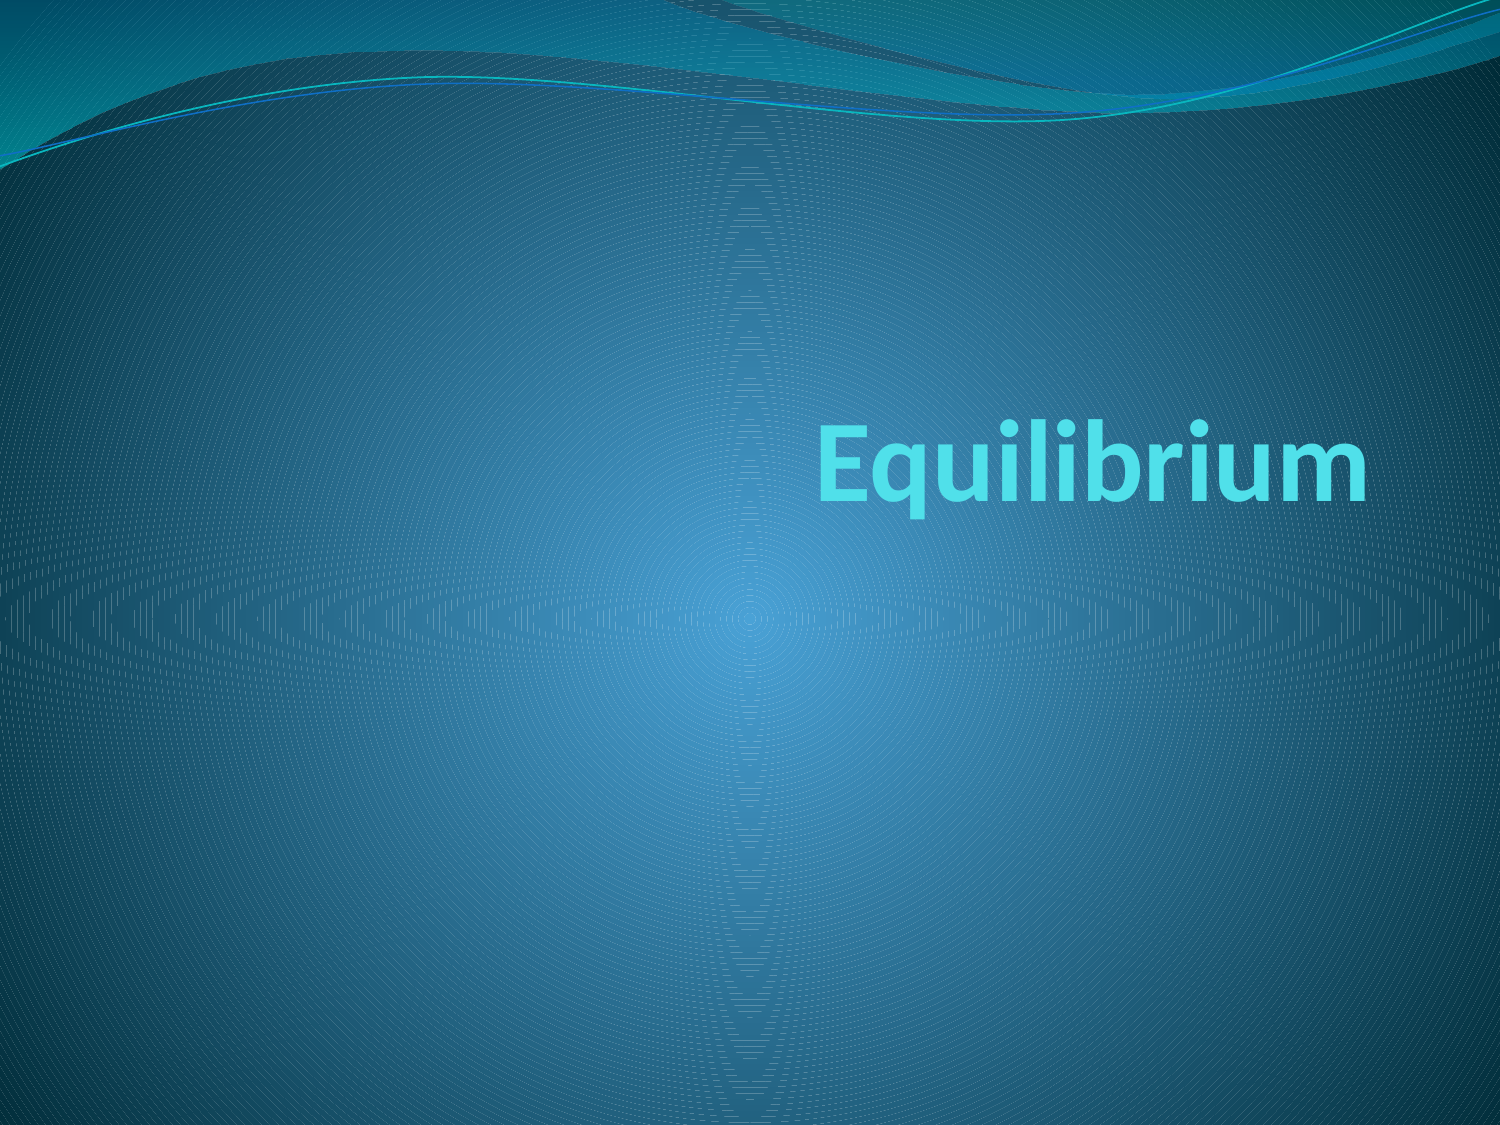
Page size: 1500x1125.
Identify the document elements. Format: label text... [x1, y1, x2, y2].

title Equilibrium [87, 224, 1376, 525]
